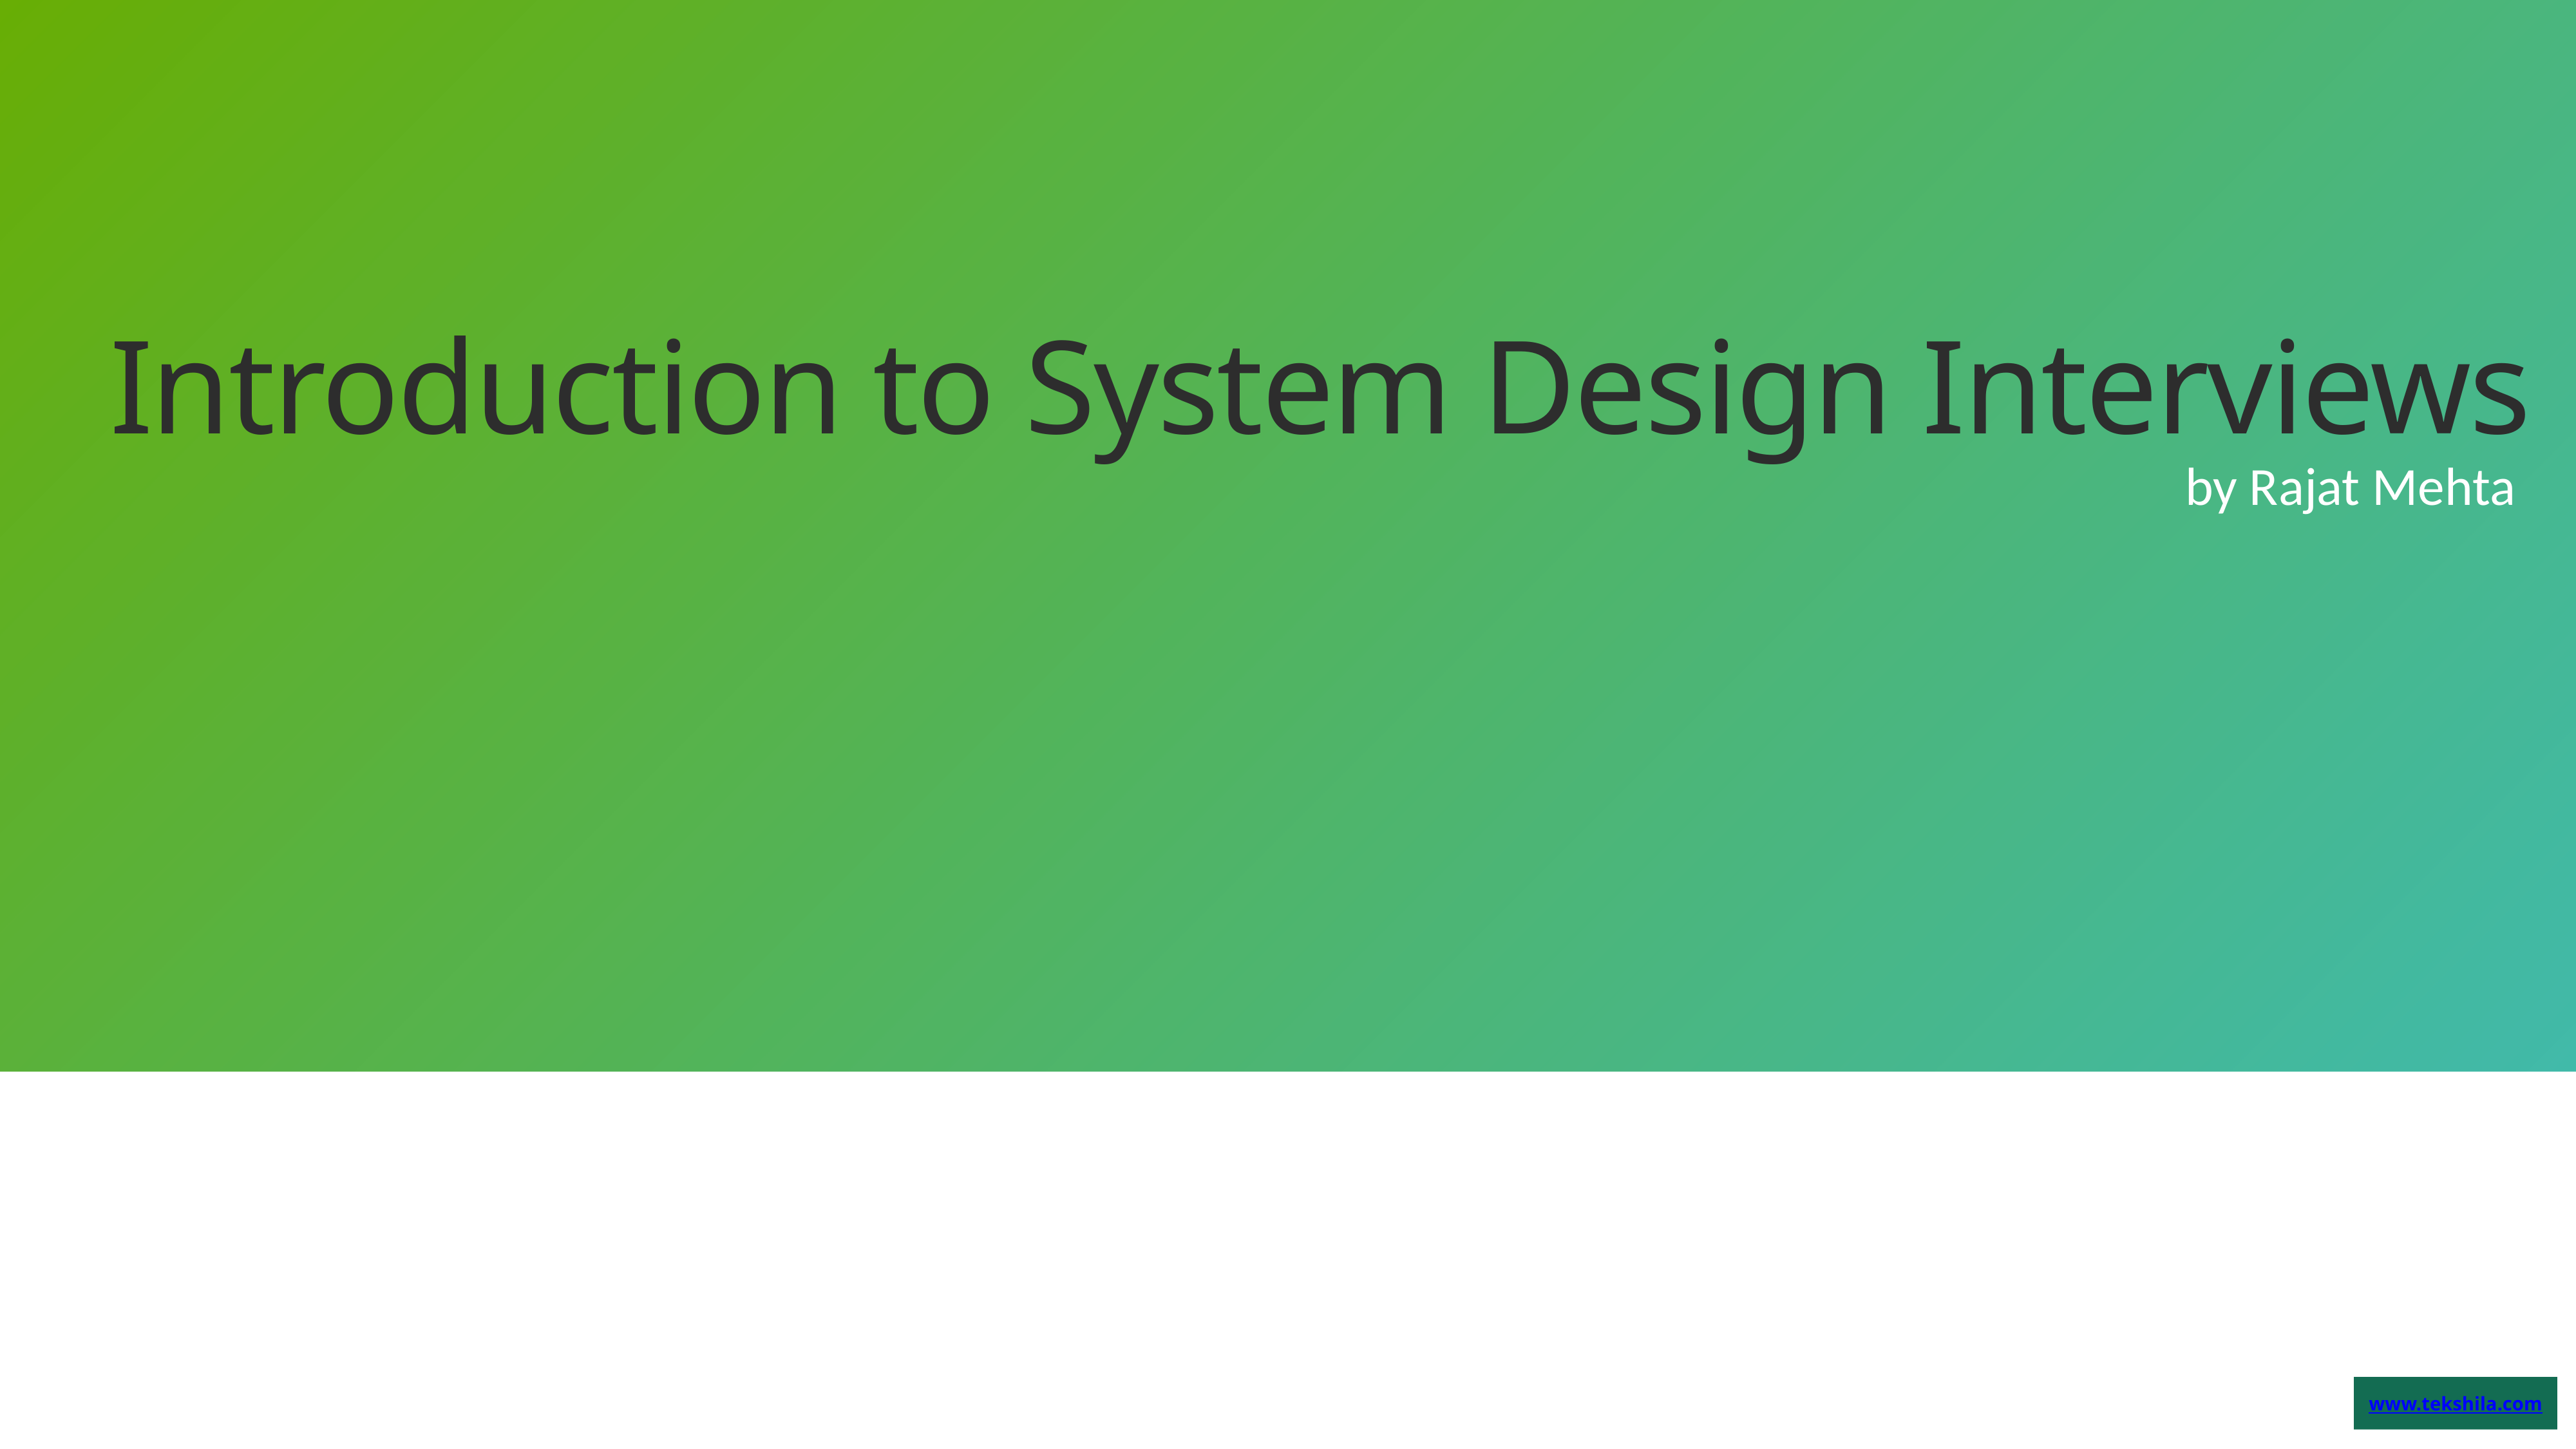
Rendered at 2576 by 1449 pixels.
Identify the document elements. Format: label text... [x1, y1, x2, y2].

text_box by Rajat Mehta [0, 0, 2576, 1072]
text_box Introduction to System Design Interviews [104, 0, 2535, 465]
